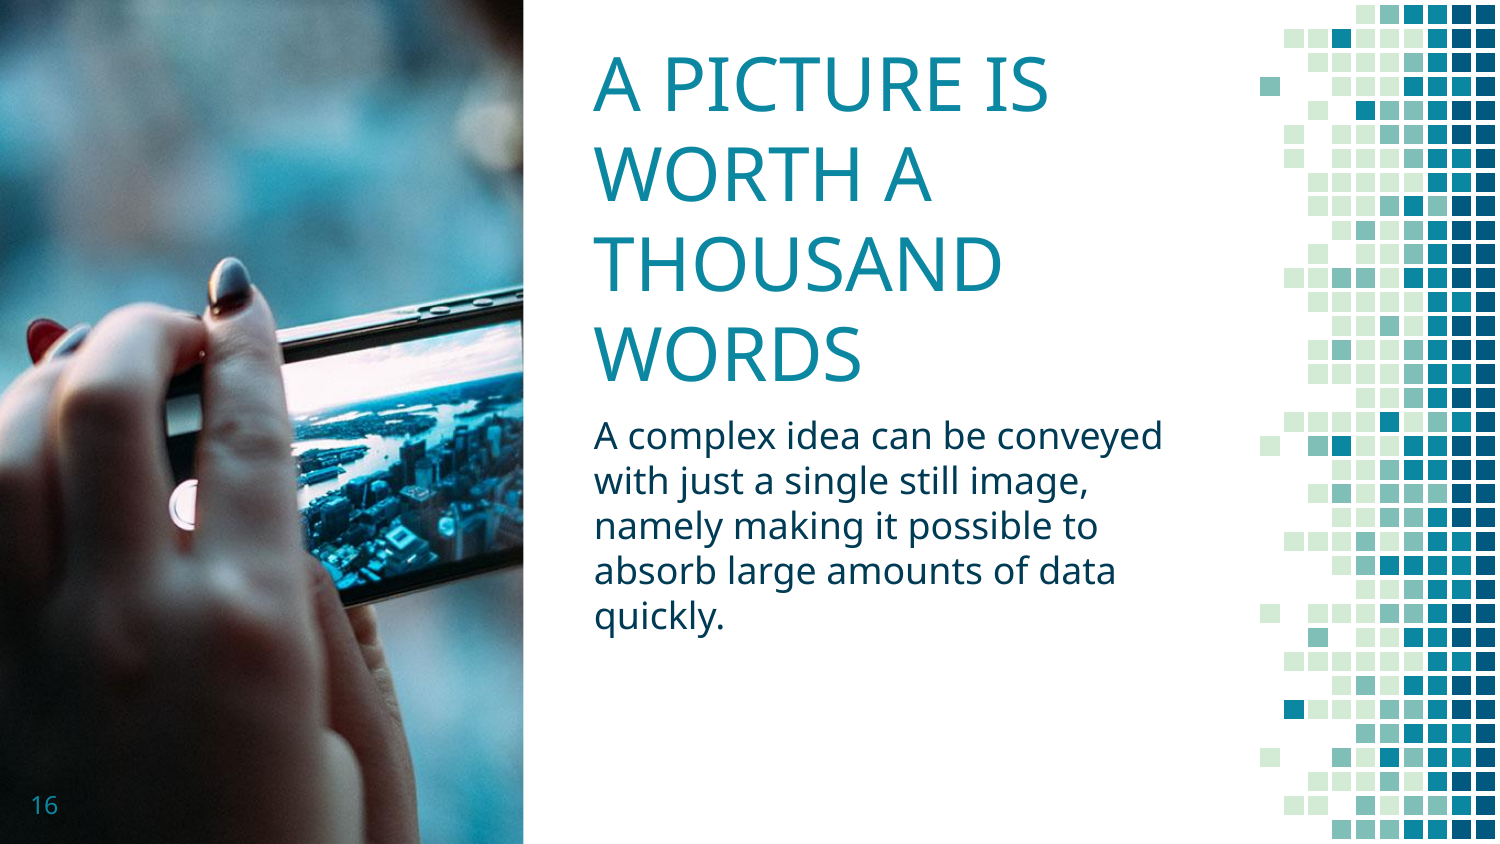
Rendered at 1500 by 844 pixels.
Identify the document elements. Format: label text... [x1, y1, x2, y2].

title A PICTURE IS WORTH A THOUSAND WORDS [578, 271, 1220, 396]
picture [0, 0, 524, 844]
list A complex idea can be conveyed with just a single still image, namely making it possible to absorb large amounts of data quickly. [578, 396, 1220, 770]
